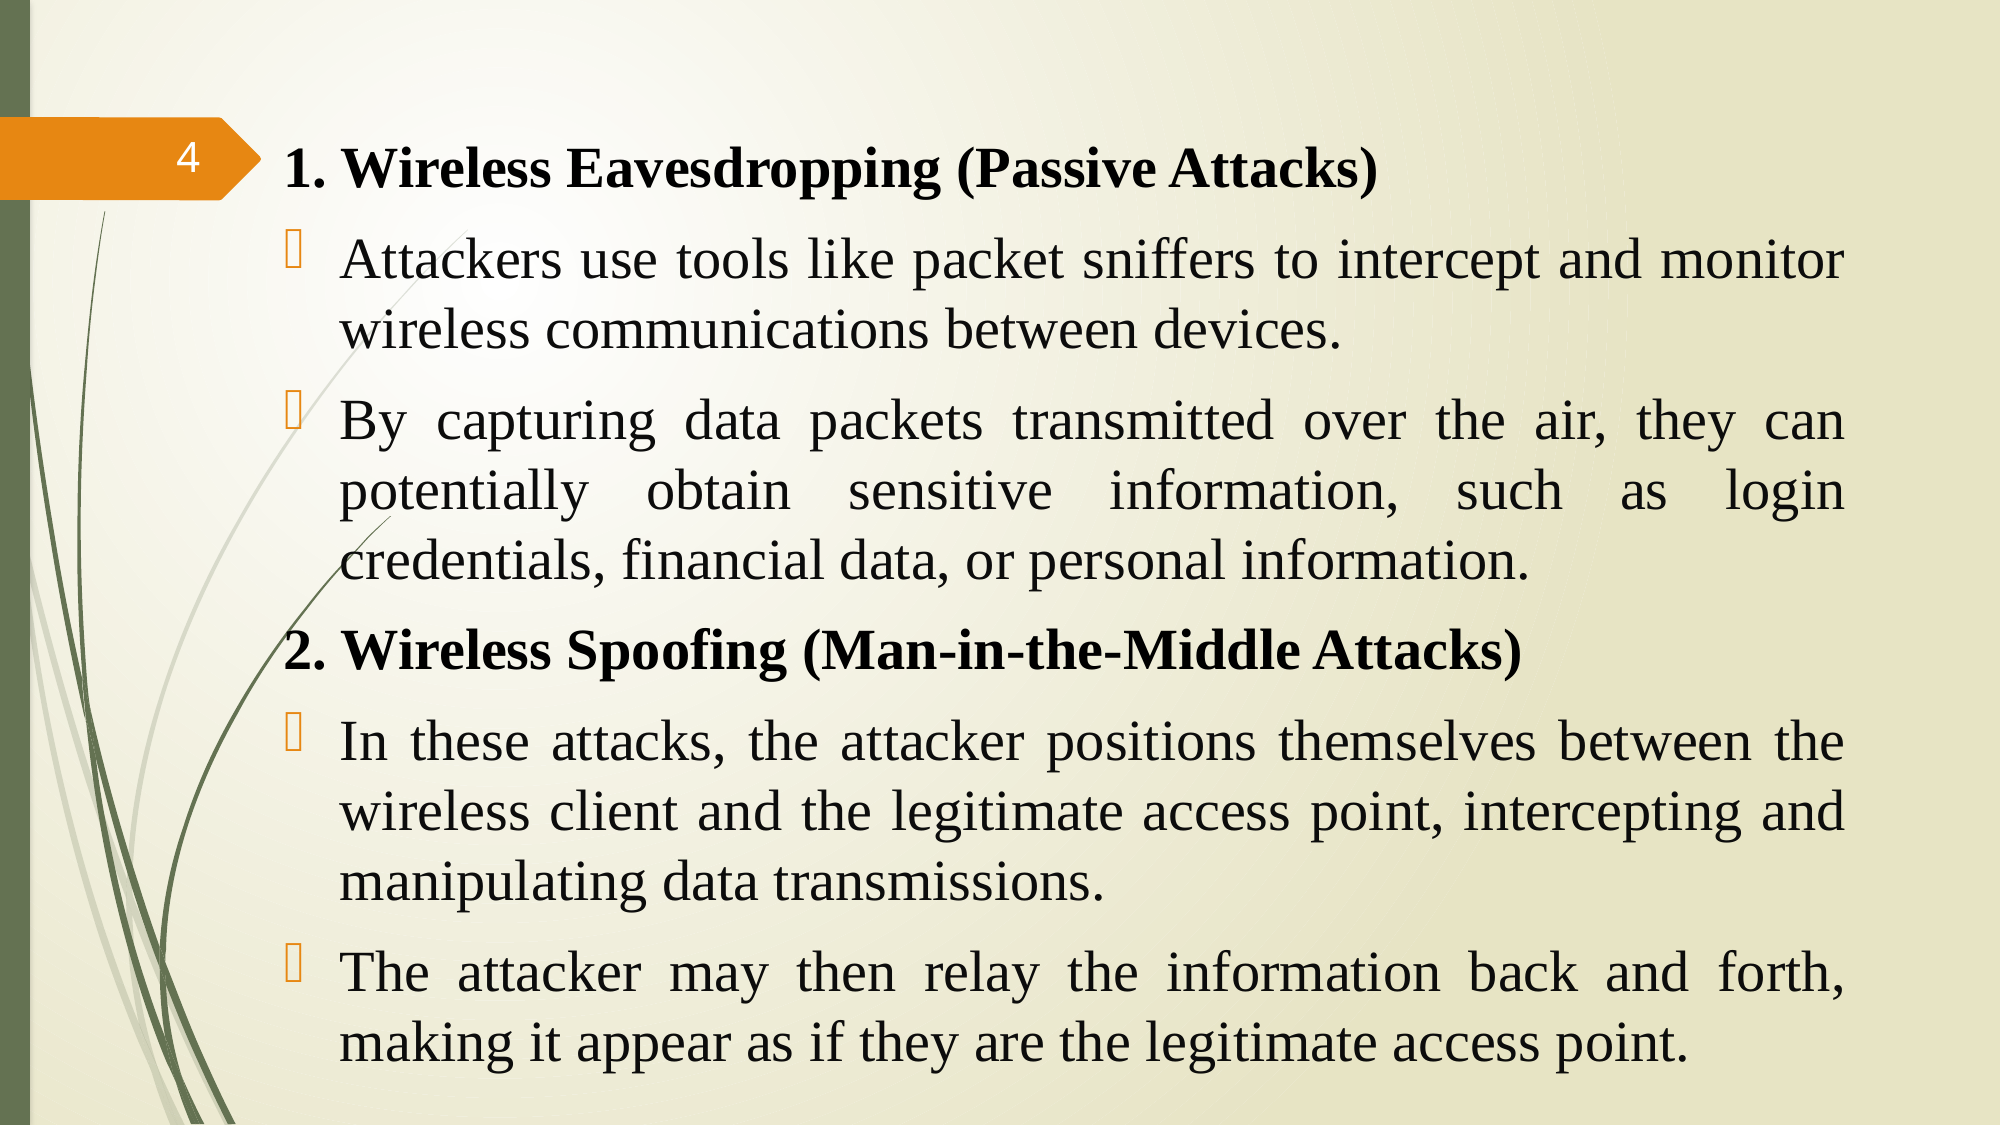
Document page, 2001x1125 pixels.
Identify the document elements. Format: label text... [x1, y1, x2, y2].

slide_number 4 [87, 129, 216, 190]
list 1. Wireless Eavesdropping (Passive Attacks) Attackers use tools like packet sniffers to intercept and monitor wireless communications between devices. By capturing data packets transmitted over the air, they can potentially obtain sensitive information, such as login credentials, financial data, or personal information. 2. Wireless Spoofing (Man-in-the-Middle Attacks) In these attacks, the attacker positions themselves between the wireless client and the legitimate access point, intercepting and manipulating data transmissions. The attacker may then relay the information back and forth, making it appear as if they are the legitimate access point. [268, 121, 1862, 1125]
